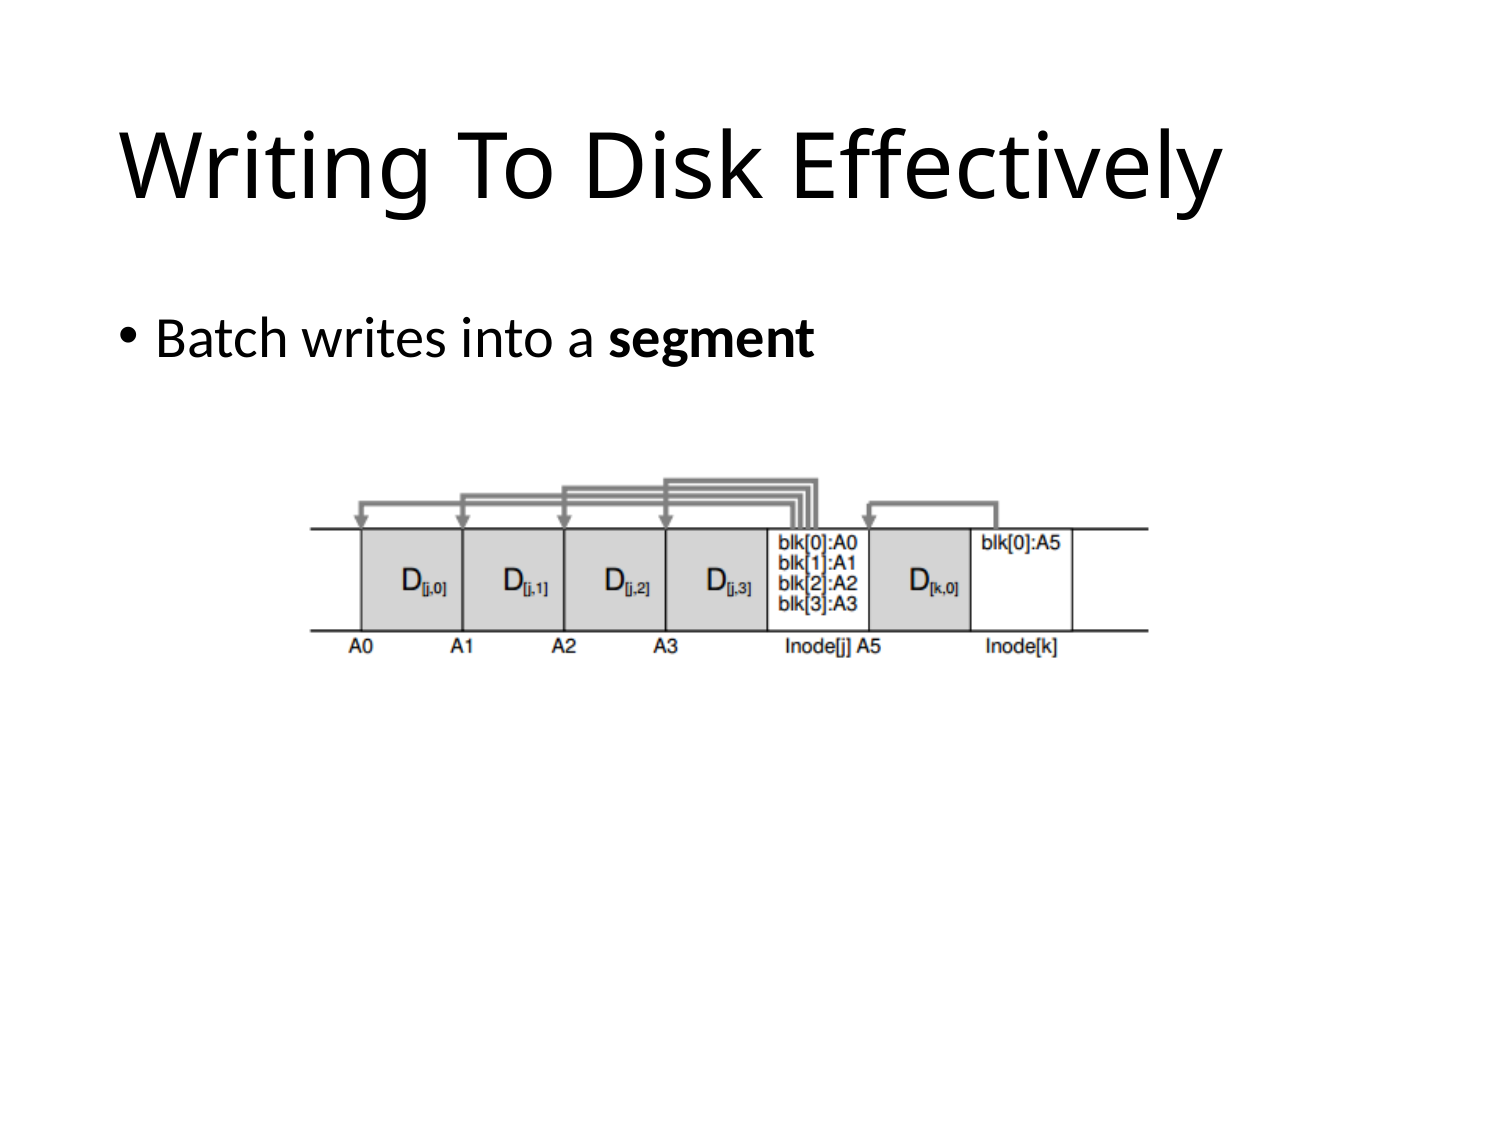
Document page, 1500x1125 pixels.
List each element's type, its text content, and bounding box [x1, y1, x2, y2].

list Batch writes into a segment [103, 299, 1397, 1014]
title Writing To Disk Effectively [103, 59, 1397, 278]
picture [308, 457, 1155, 672]
